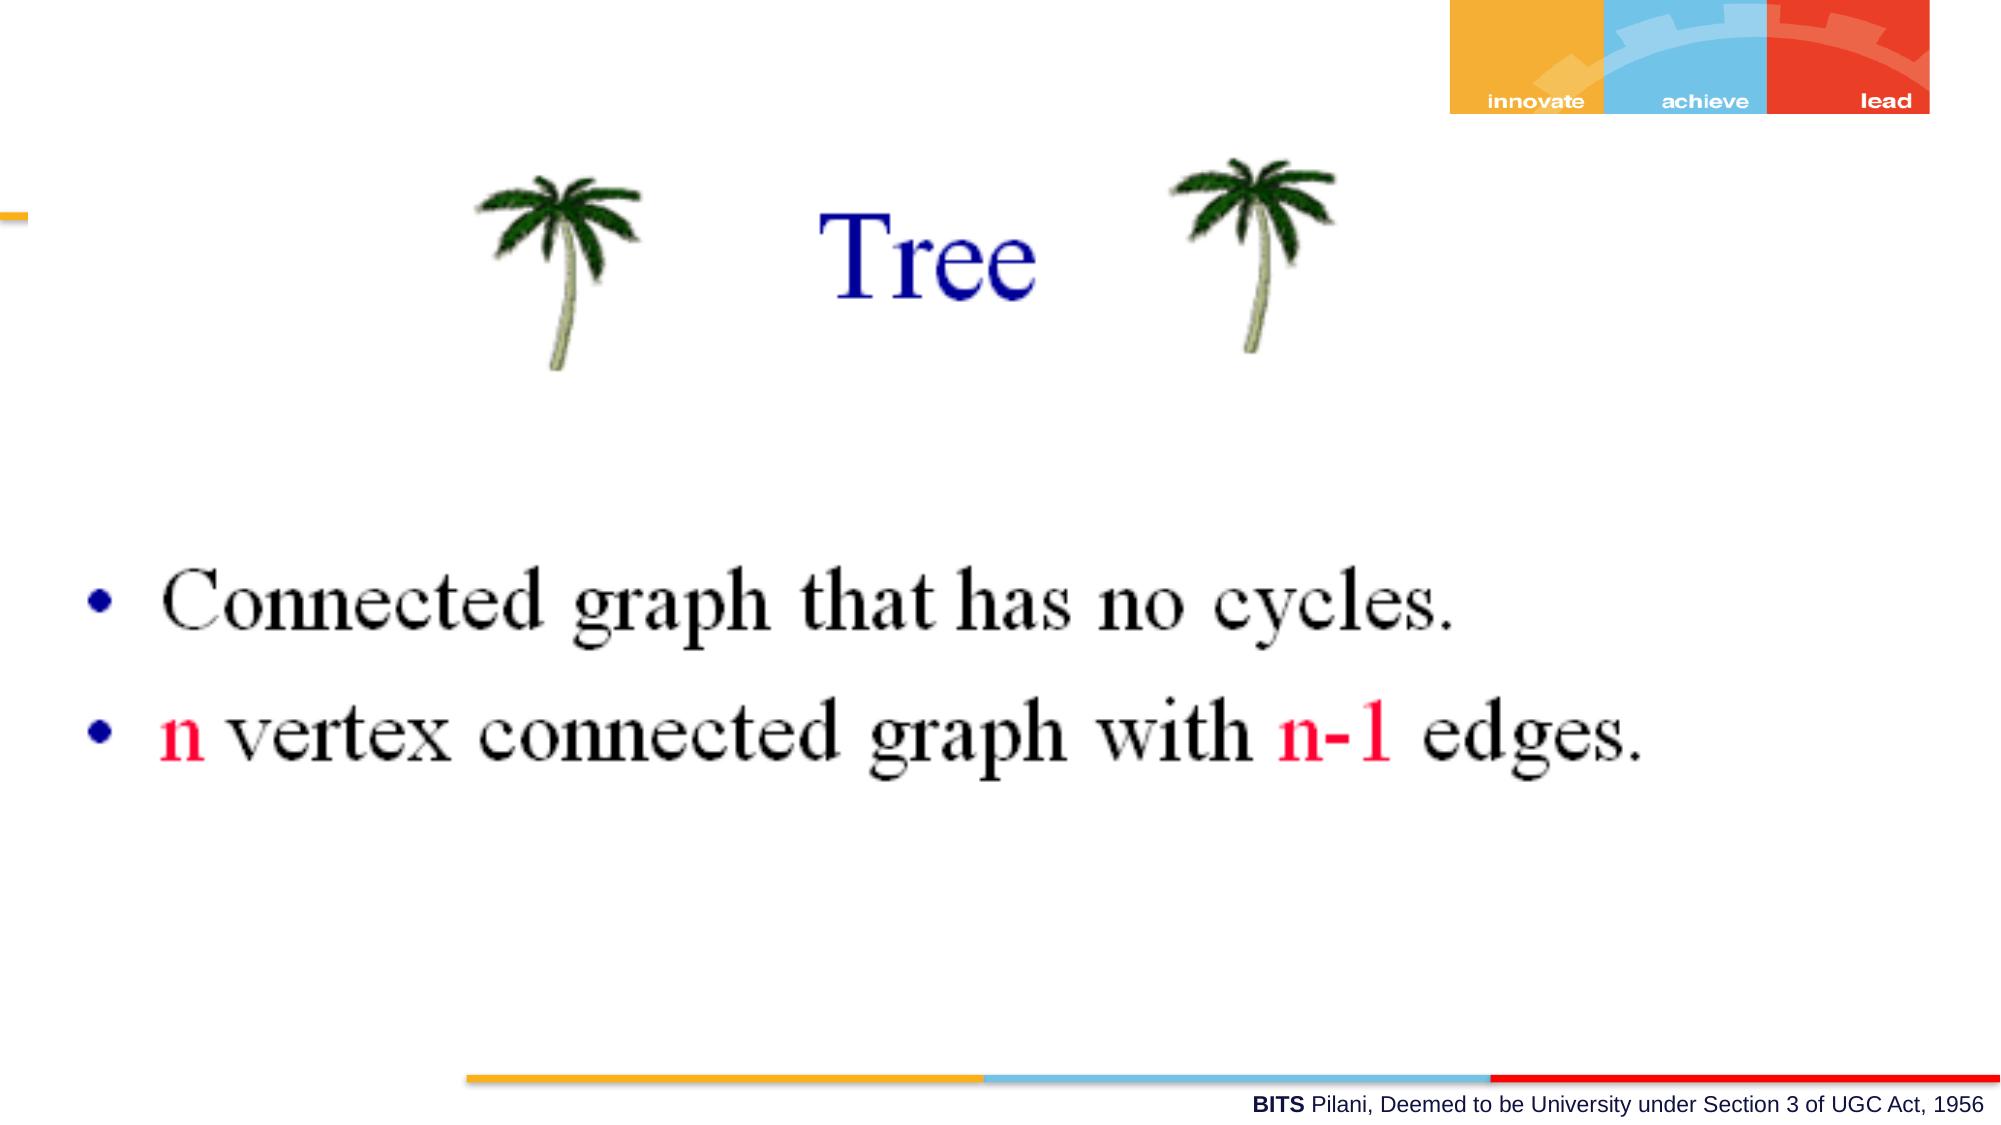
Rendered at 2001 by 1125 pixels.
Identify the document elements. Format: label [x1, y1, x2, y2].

picture [27, 139, 1835, 846]
picture [1449, 0, 1930, 114]
